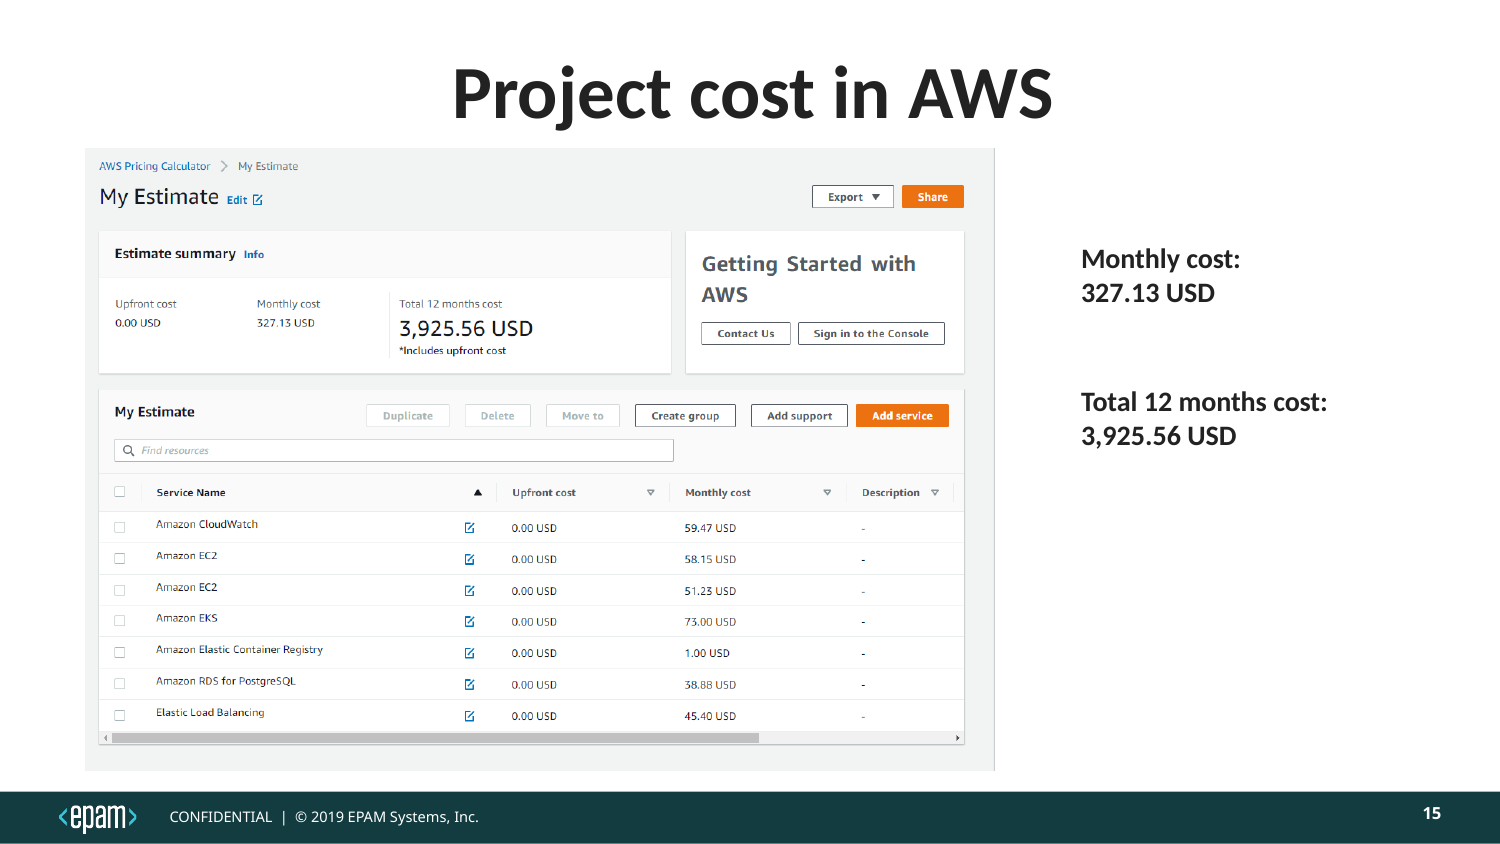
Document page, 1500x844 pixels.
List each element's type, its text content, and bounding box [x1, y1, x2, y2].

text_box Monthly cost: 327.13 USD [1066, 233, 1269, 316]
slide_number 15 [1216, 791, 1442, 844]
text_box Total 12 months cost: 3,925.56 USD [1066, 375, 1413, 459]
text_box Project cost in AWS [437, 35, 1105, 141]
picture [85, 148, 996, 771]
